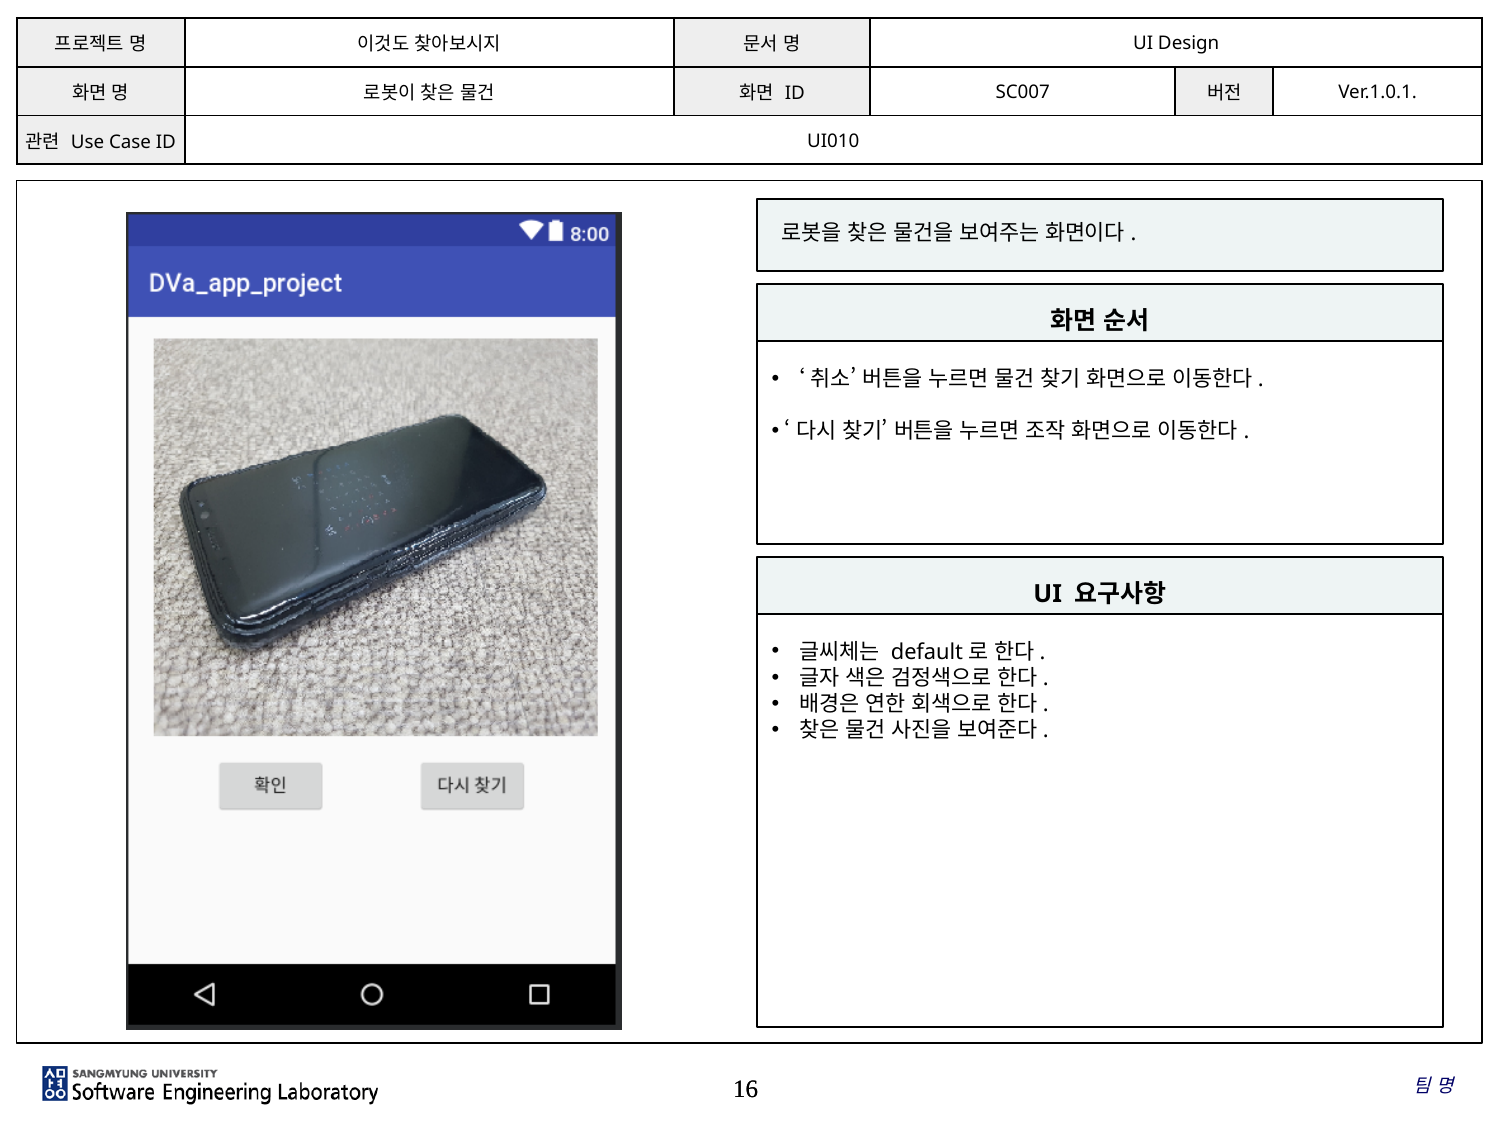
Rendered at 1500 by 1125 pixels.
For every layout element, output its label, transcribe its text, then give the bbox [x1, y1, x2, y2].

table_cell SC007 [871, 68, 1174, 115]
picture [126, 211, 623, 1031]
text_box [756, 556, 1444, 1028]
table_header 문서 명 [675, 19, 869, 66]
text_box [756, 283, 1444, 544]
picture [42, 1066, 382, 1106]
table_cell UI010 [186, 116, 1481, 163]
table_header UI Design [871, 19, 1481, 66]
table_cell 관련 Use Case ID [18, 116, 184, 163]
table_header 이것도 찾아보시지 [186, 19, 673, 66]
text_box 로봇을 찾은 물건을 보여주는 화면이다. [756, 198, 1444, 271]
table_cell 로봇이 찾은 물건 [186, 68, 673, 115]
footer 팀 명 [994, 1060, 1454, 1110]
table_cell 화면 ID [675, 68, 869, 115]
table_cell Ver.1.0.1. [1274, 68, 1481, 115]
table_cell 버전 [1176, 68, 1272, 115]
table_header 프로젝트 명 [18, 19, 184, 66]
table_cell 화면 명 [18, 68, 184, 115]
